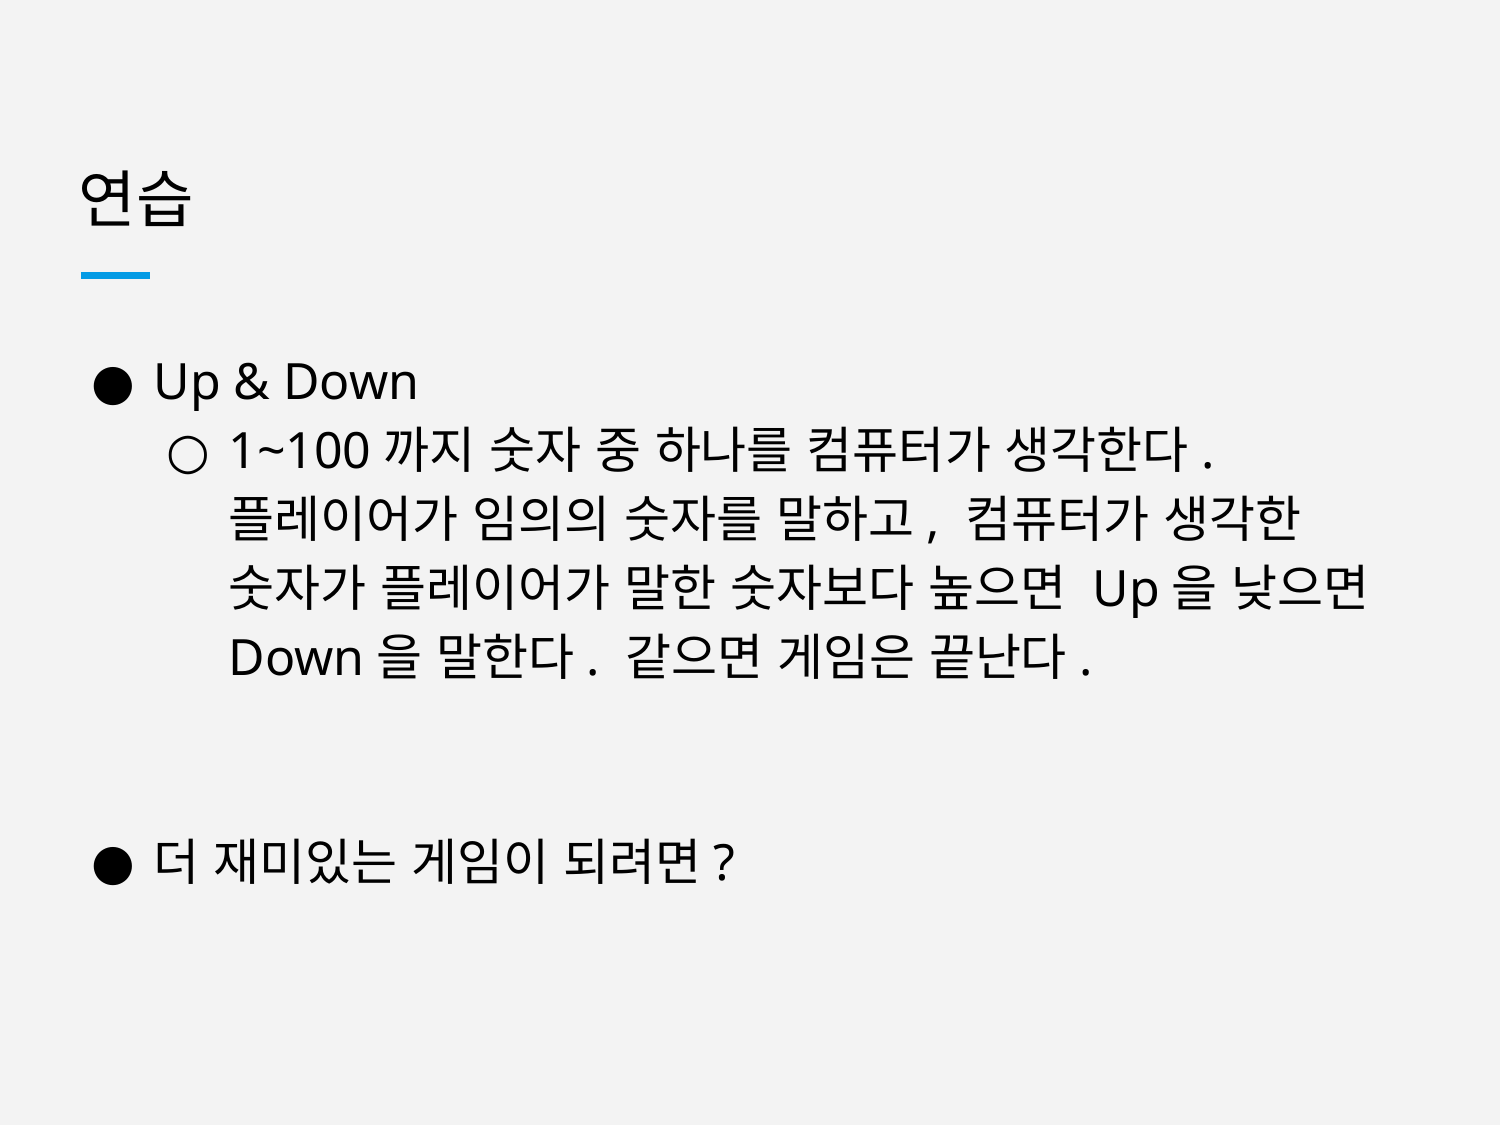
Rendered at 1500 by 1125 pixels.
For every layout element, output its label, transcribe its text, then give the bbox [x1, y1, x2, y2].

list Up & Down 1~100까지 숫자 중 하나를 컴퓨터가 생각한다. 플레이어가 임의의 숫자를 말하고, 컴퓨터가 생각한 숫자가 플레이어가 말한 숫자보다 높으면 Up을 낮으면 Down을 말한다. 같으면 게임은 끝난다. 더 재미있는 게임이 되려면? [63, 325, 1437, 1000]
title 연습 [63, 100, 1437, 251]
